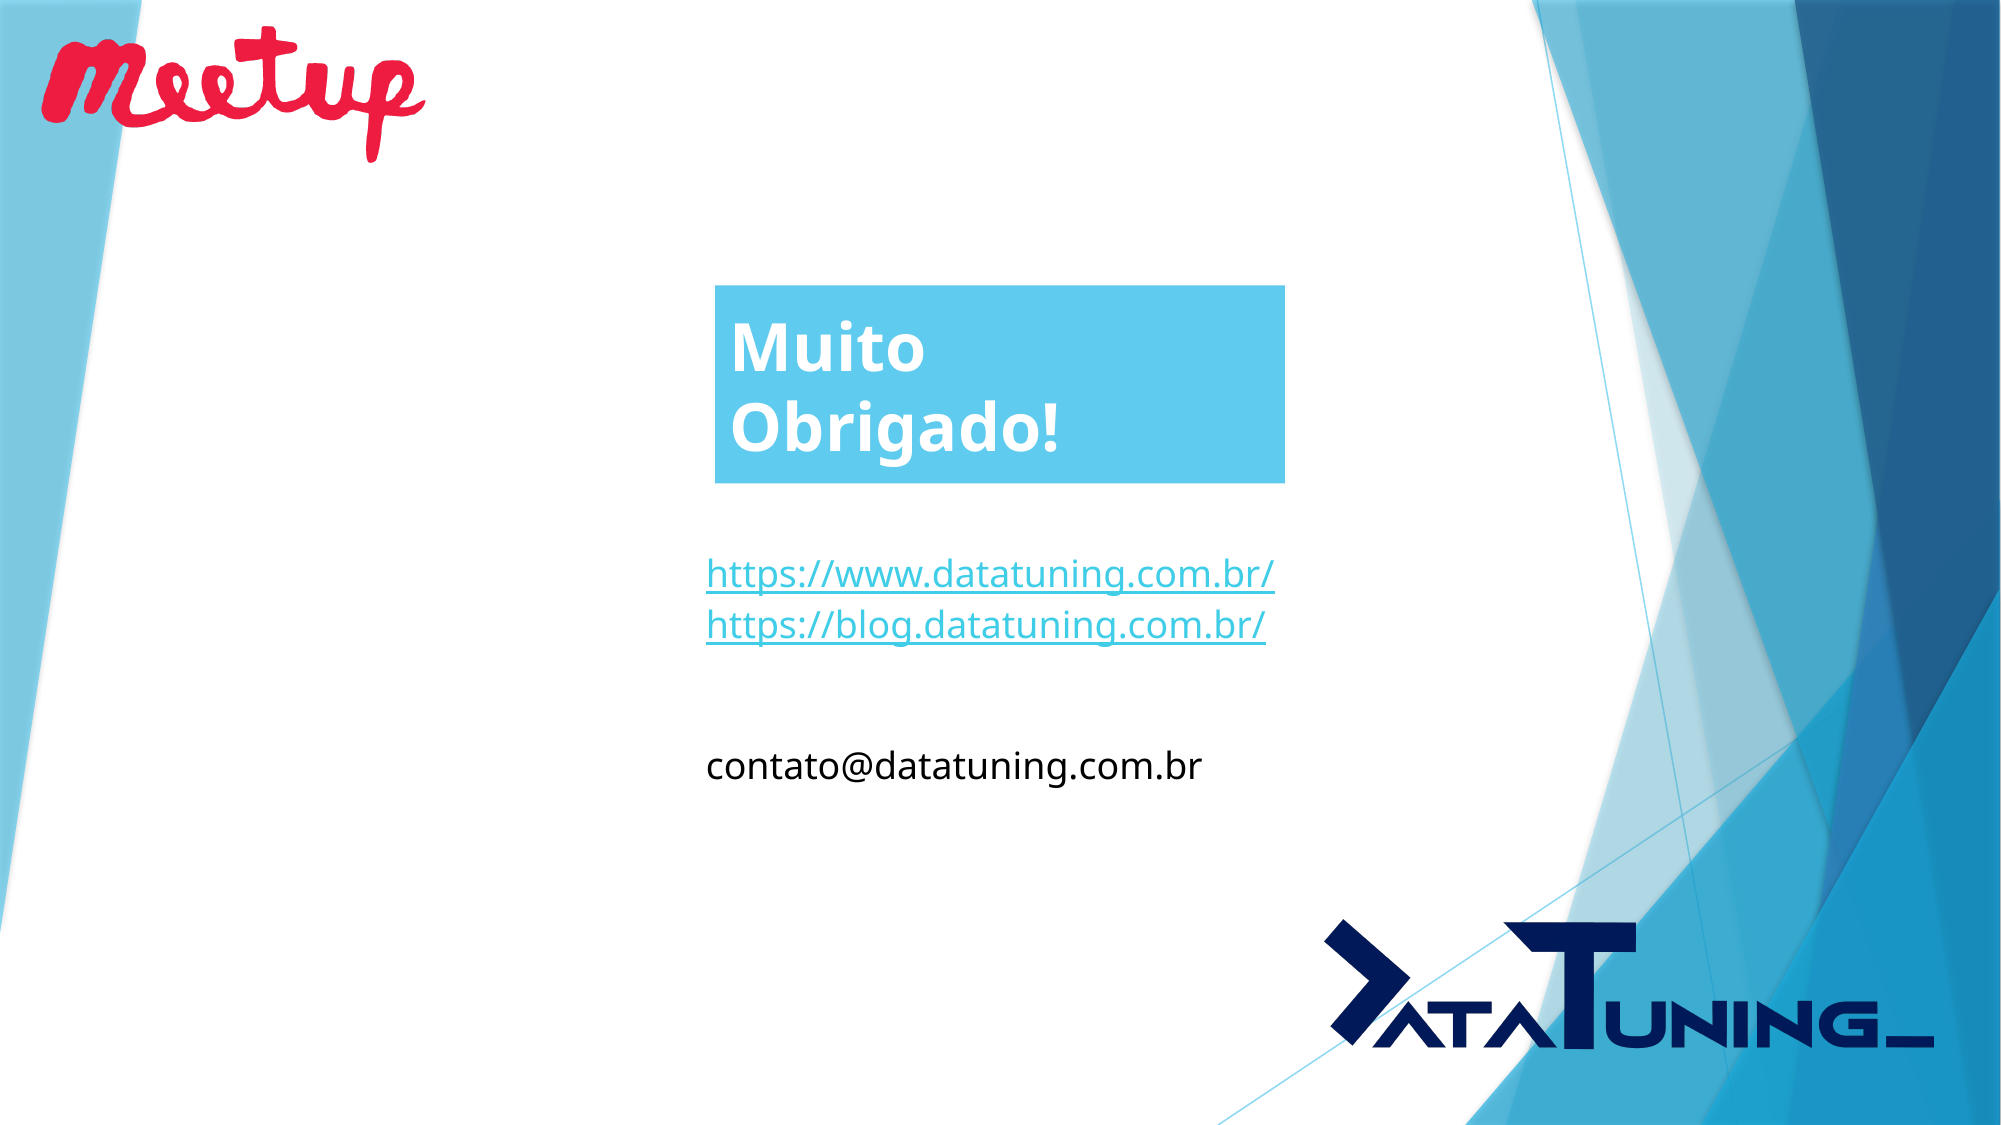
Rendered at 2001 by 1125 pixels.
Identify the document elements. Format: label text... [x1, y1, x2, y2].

picture [1323, 917, 1935, 1074]
text_box https://www.datatuning.com.br/ https://blog.datatuning.com.br/ contato@datatuning.com.br [691, 542, 1309, 795]
text_box Muito Obrigado! [713, 284, 1286, 485]
picture [9, 0, 457, 318]
